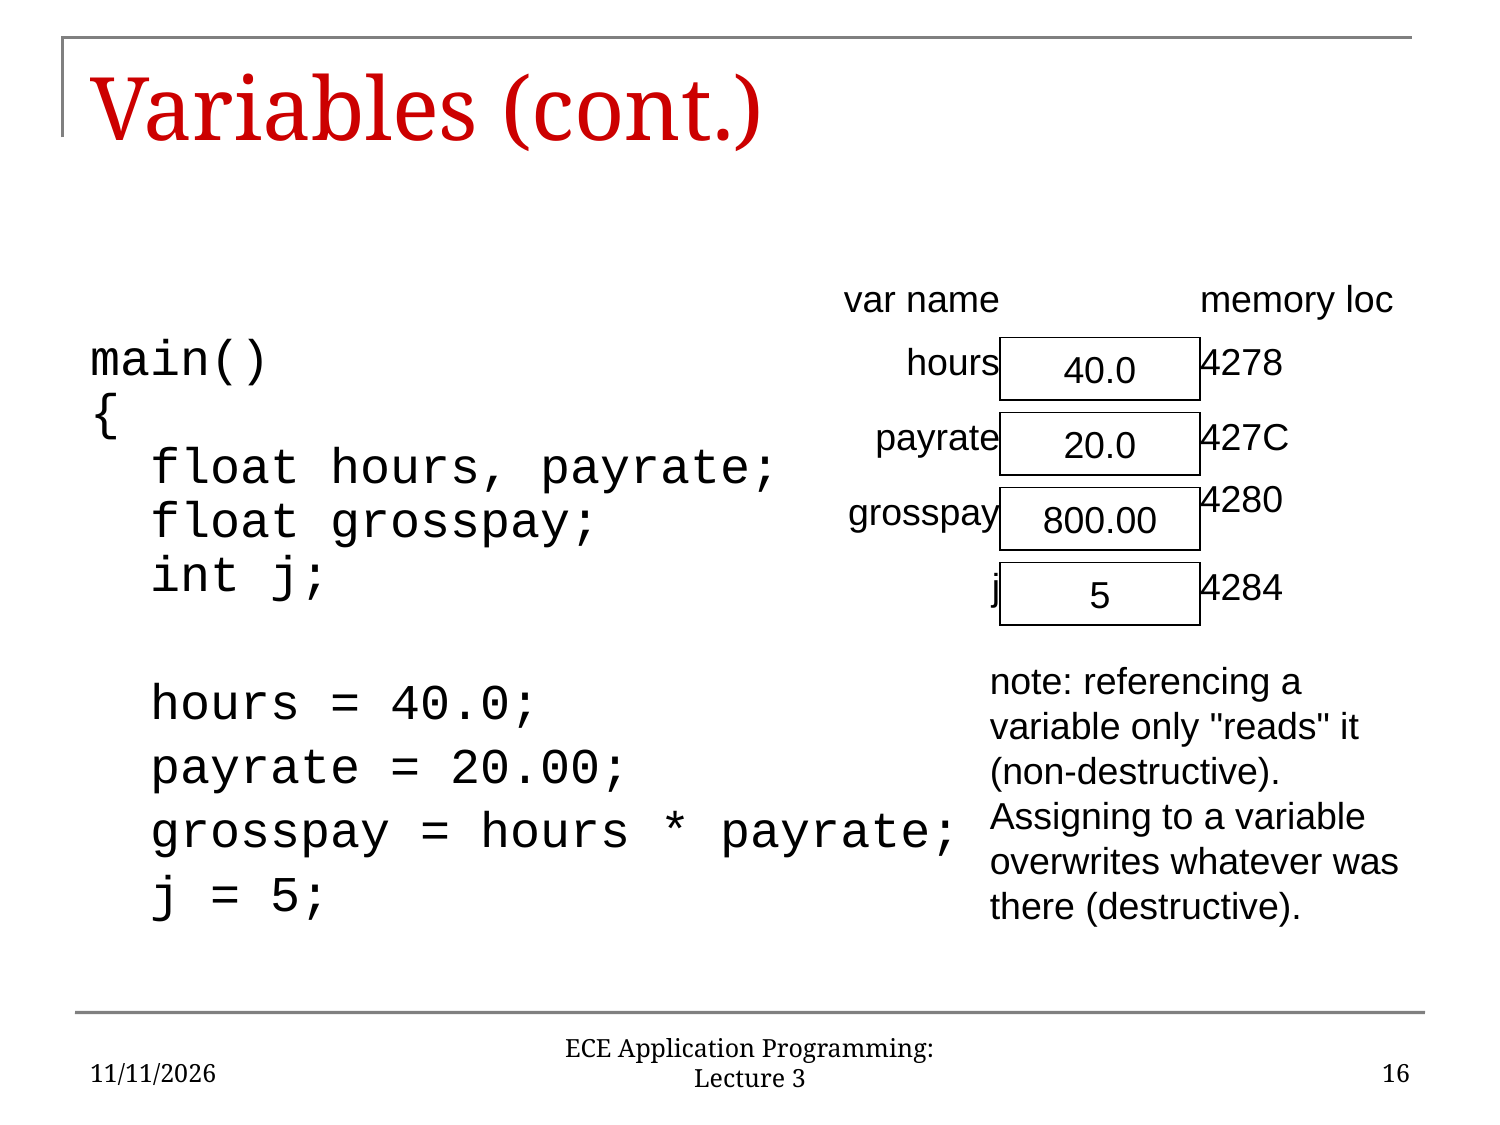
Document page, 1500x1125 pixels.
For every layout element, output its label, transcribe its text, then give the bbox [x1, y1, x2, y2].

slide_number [74, 1023, 426, 1100]
text_box 20.0 [999, 412, 1200, 475]
text_box grosspay [787, 487, 999, 533]
text_box 4278 [1200, 337, 1375, 383]
text_box hours [825, 337, 1000, 383]
footer ECE Application Programming: Lecture 3 [512, 1024, 988, 1101]
text_box 40.0 [999, 337, 1200, 400]
text_box j [825, 562, 999, 608]
text_box 427C [1200, 412, 1375, 458]
text_box 5 [999, 562, 1200, 625]
text_box note: referencing a variable only "reads" it (non-destructive). Assigning to a variable overwrites whatever was there (destructive). [975, 649, 1450, 935]
text_box 4284 [1200, 562, 1375, 608]
title Variables (cont.) [75, 45, 1425, 163]
text_box payrate [825, 412, 999, 458]
text_box 800.00 [999, 487, 1200, 550]
text_box var name [750, 274, 1000, 321]
slide_number 16 [1074, 1023, 1426, 1100]
text_box 4280 [1200, 474, 1375, 520]
list main() { float hours, payrate; float grosspay; int j; hours = 40.0; payrate = 20.00; grosspay = hours * payrate; j = 5; [75, 324, 988, 1000]
text_box memory loc [1200, 274, 1475, 321]
